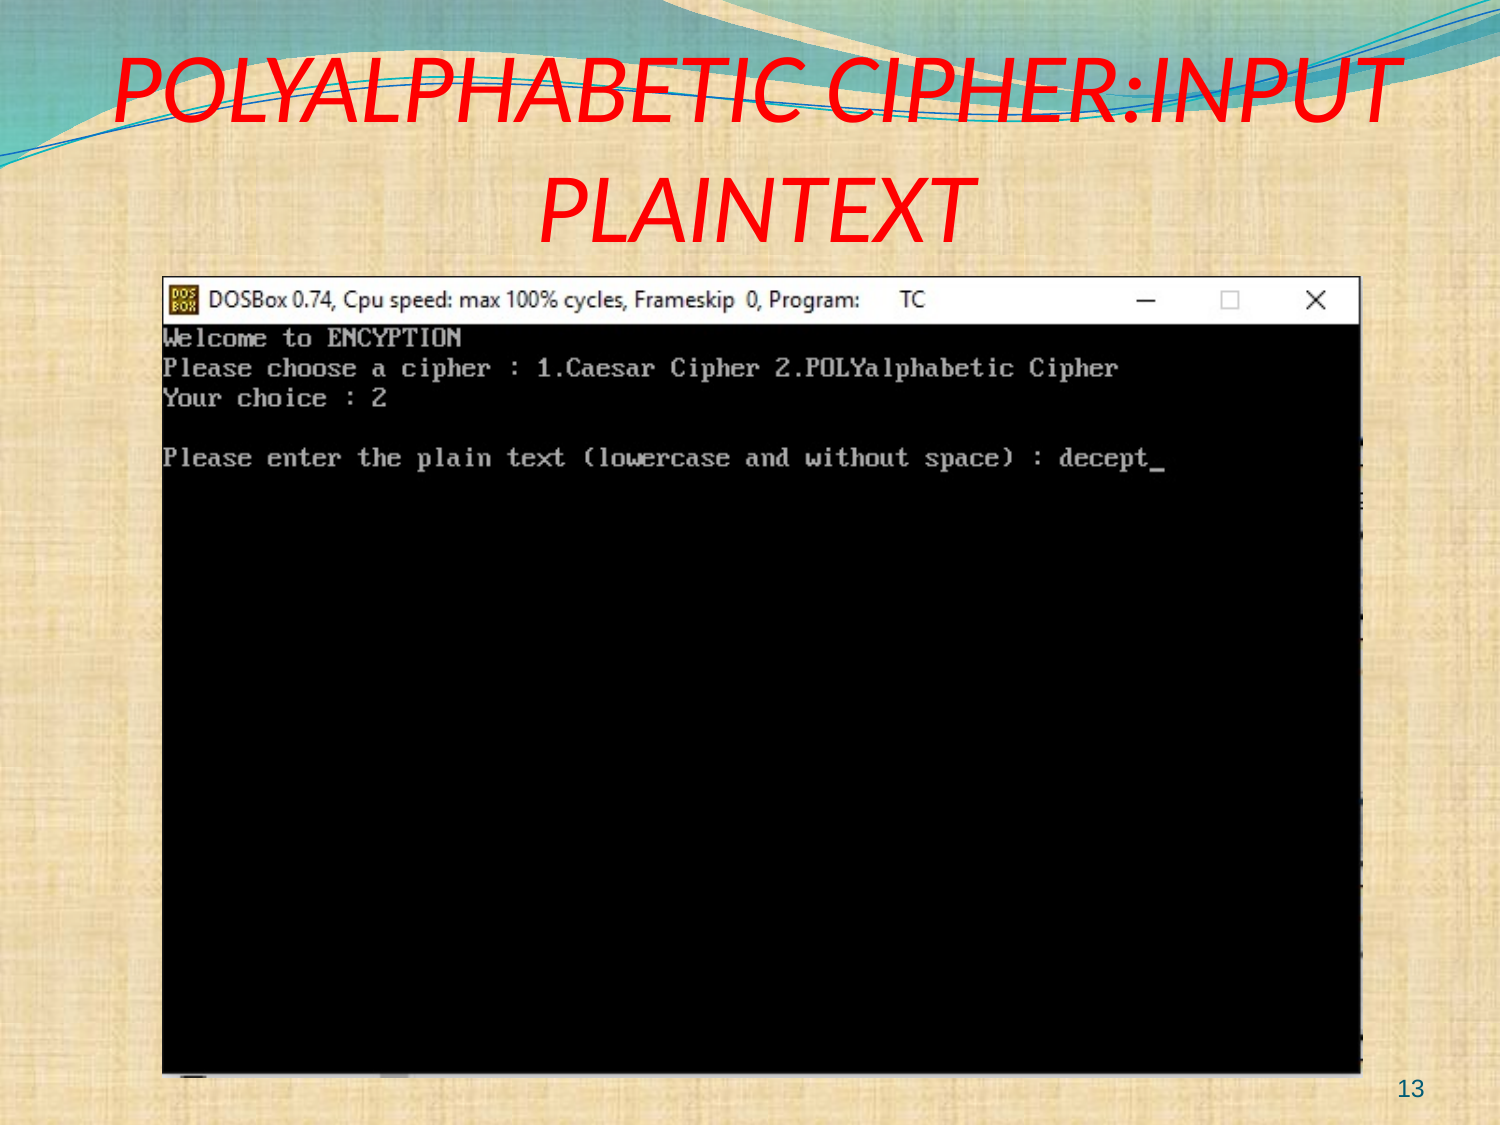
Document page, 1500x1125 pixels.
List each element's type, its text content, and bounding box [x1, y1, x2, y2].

title POLYALPHABETIC CIPHER:INPUT PLAINTEXT [62, 37, 1451, 263]
slide_number 13 [1299, 1042, 1425, 1103]
picture [162, 276, 1363, 1078]
